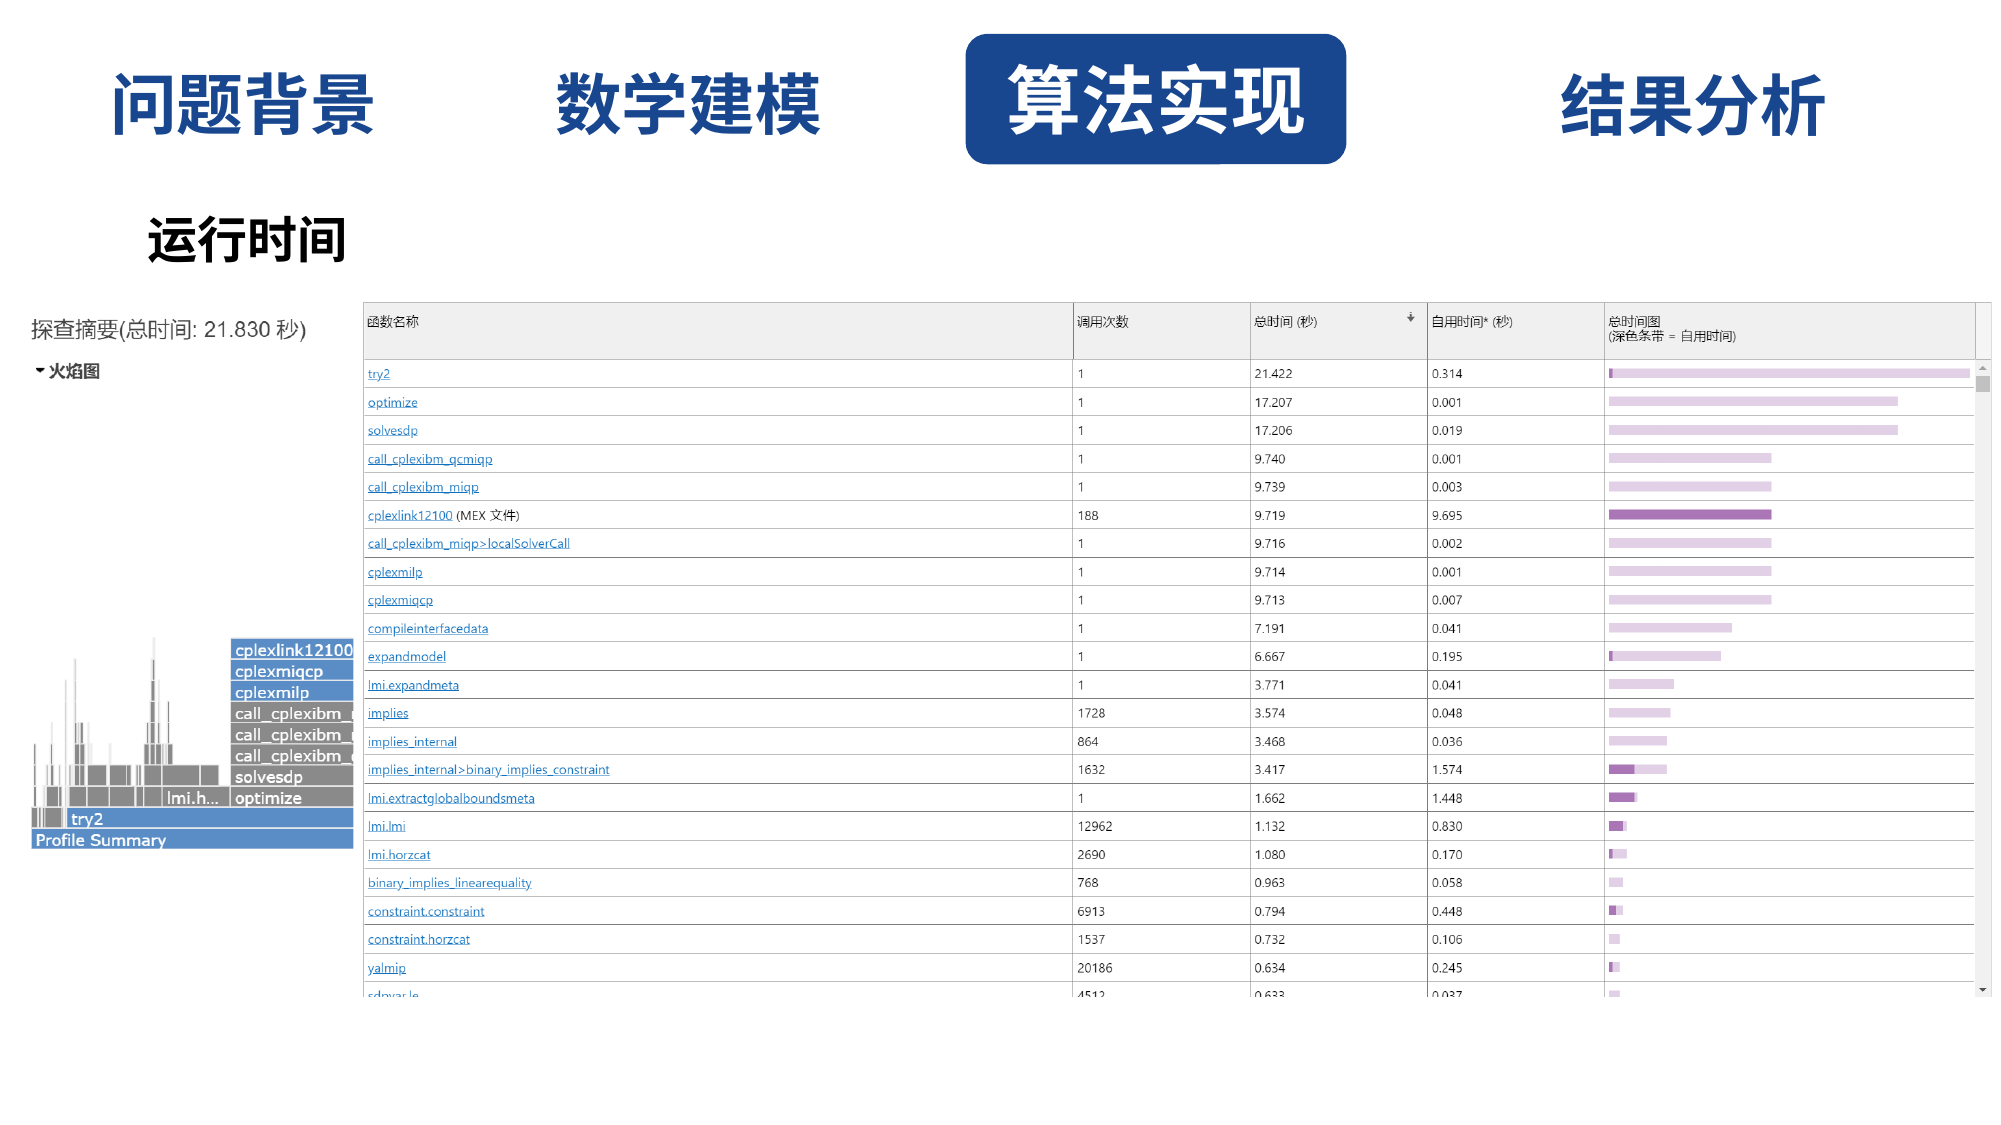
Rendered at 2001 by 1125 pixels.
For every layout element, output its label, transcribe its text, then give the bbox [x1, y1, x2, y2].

text_box 结果分析 [1494, 50, 1894, 158]
text_box 算法实现 [964, 32, 1348, 166]
picture [19, 293, 2000, 997]
text_box 问题背景 [94, 49, 407, 157]
text_box 运行时间 [132, 201, 393, 276]
text_box 数学建模 [532, 49, 845, 157]
